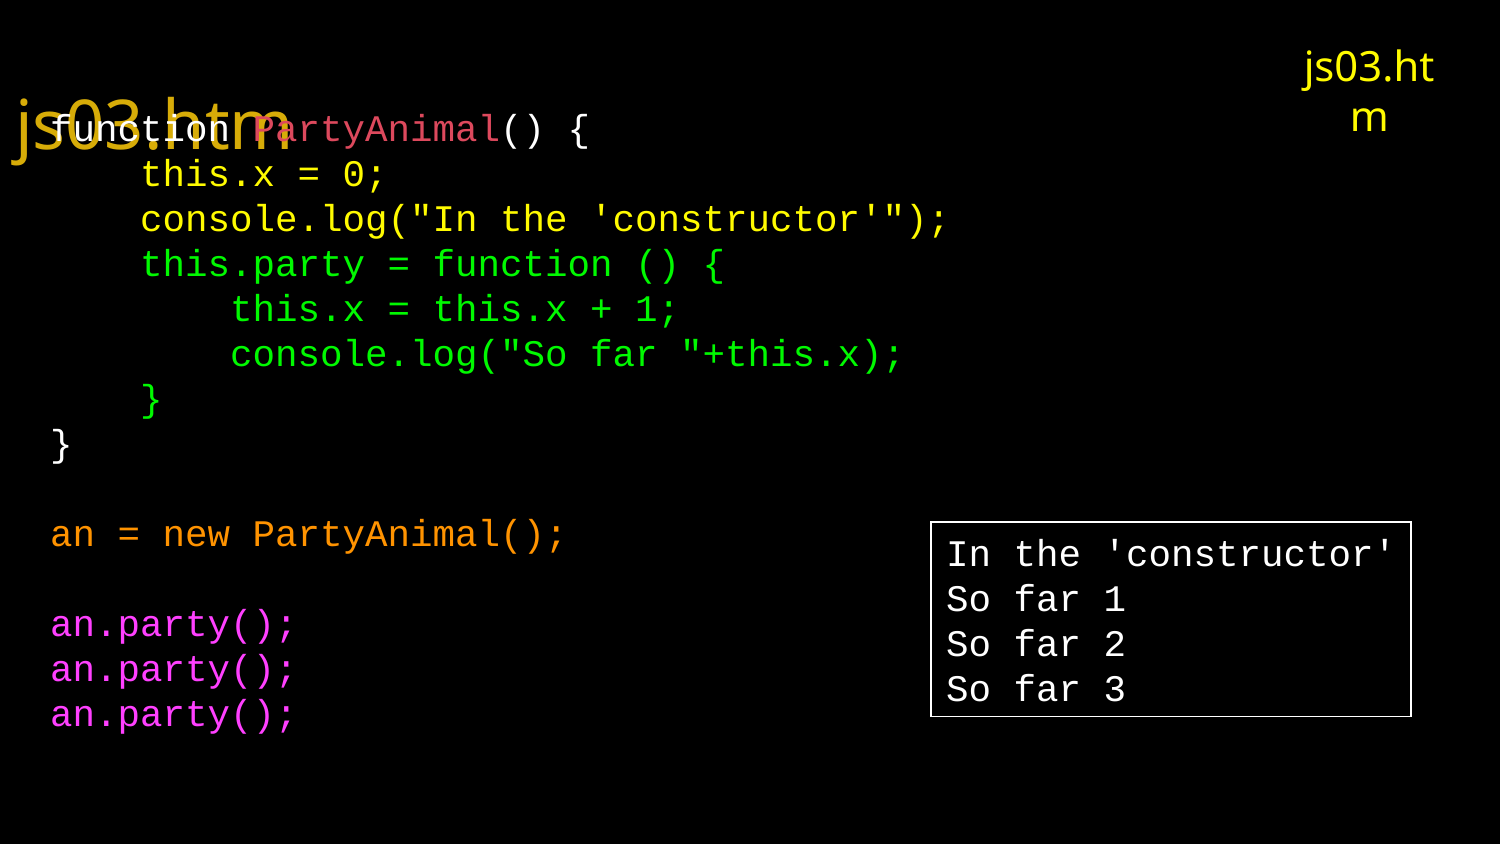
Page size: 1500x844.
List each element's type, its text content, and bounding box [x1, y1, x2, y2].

text_box js03.htm [1287, 59, 1451, 121]
title js03.htm [0, 22, 1222, 234]
text_box function PartyAnimal() { this.x = 0; console.log("In the 'constructor'"); this.party = function () { this.x = this.x + 1; console.log("So far "+this.x); } } an = new PartyAnimal(); an.party(); an.party(); an.party(); [49, 65, 959, 772]
text_box In the 'constructor' So far 1 So far 2 So far 3 [931, 521, 1411, 717]
